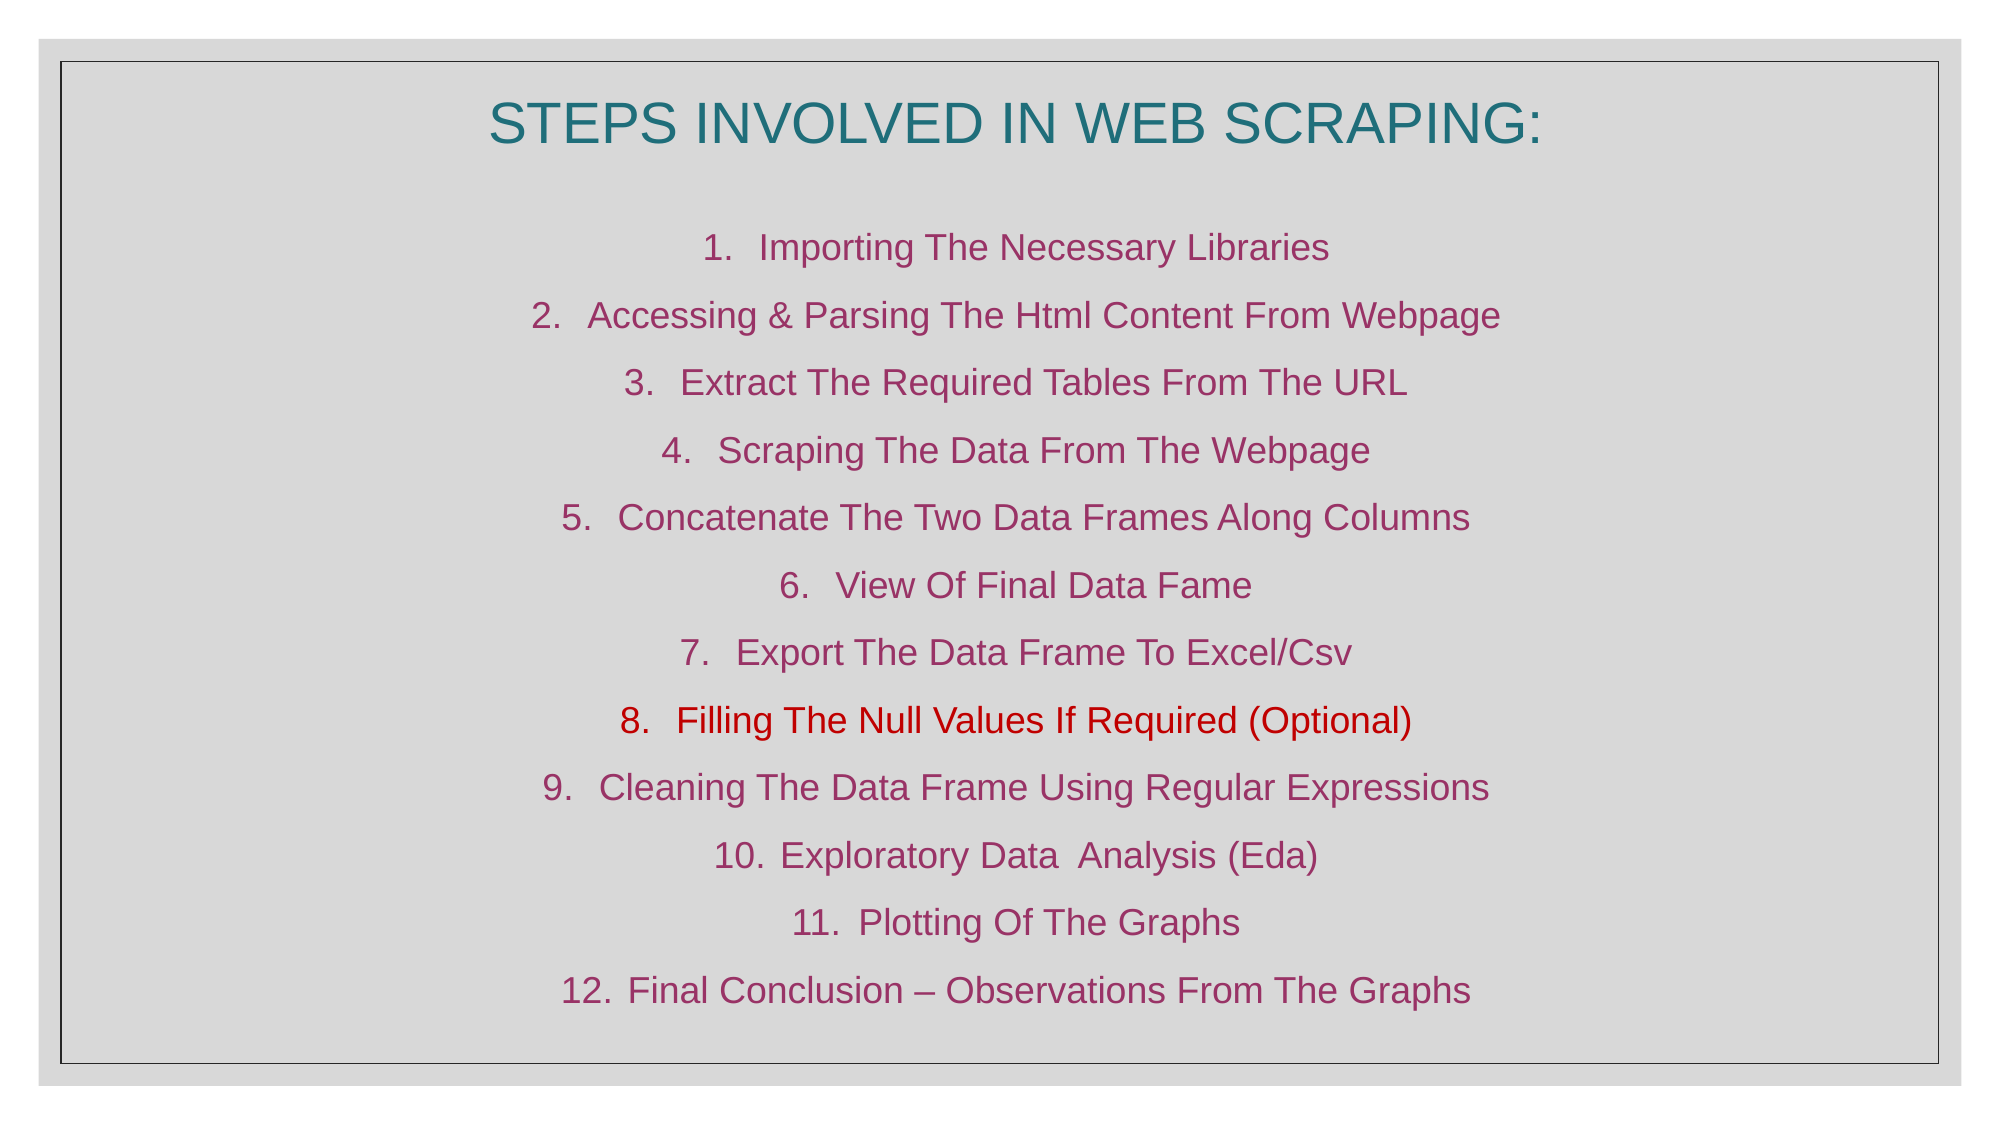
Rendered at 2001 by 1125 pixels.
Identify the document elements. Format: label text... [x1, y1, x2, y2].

text_box STEPS INVOLVED IN WEB SCRAPING: Importing The Necessary Libraries Accessing & Parsing The Html Content From Webpage Extract The Required Tables From The URL Scraping The Data From The Webpage Concatenate The Two Data Frames Along Columns View Of Final Data Fame Export The Data Frame To Excel/Csv Filling The Null Values If Required (Optional) Cleaning The Data Frame Using Regular Expressions Exploratory Data Analysis (Eda) Plotting Of The Graphs Final Conclusion – Observations From The Graphs [112, 78, 1920, 1018]
